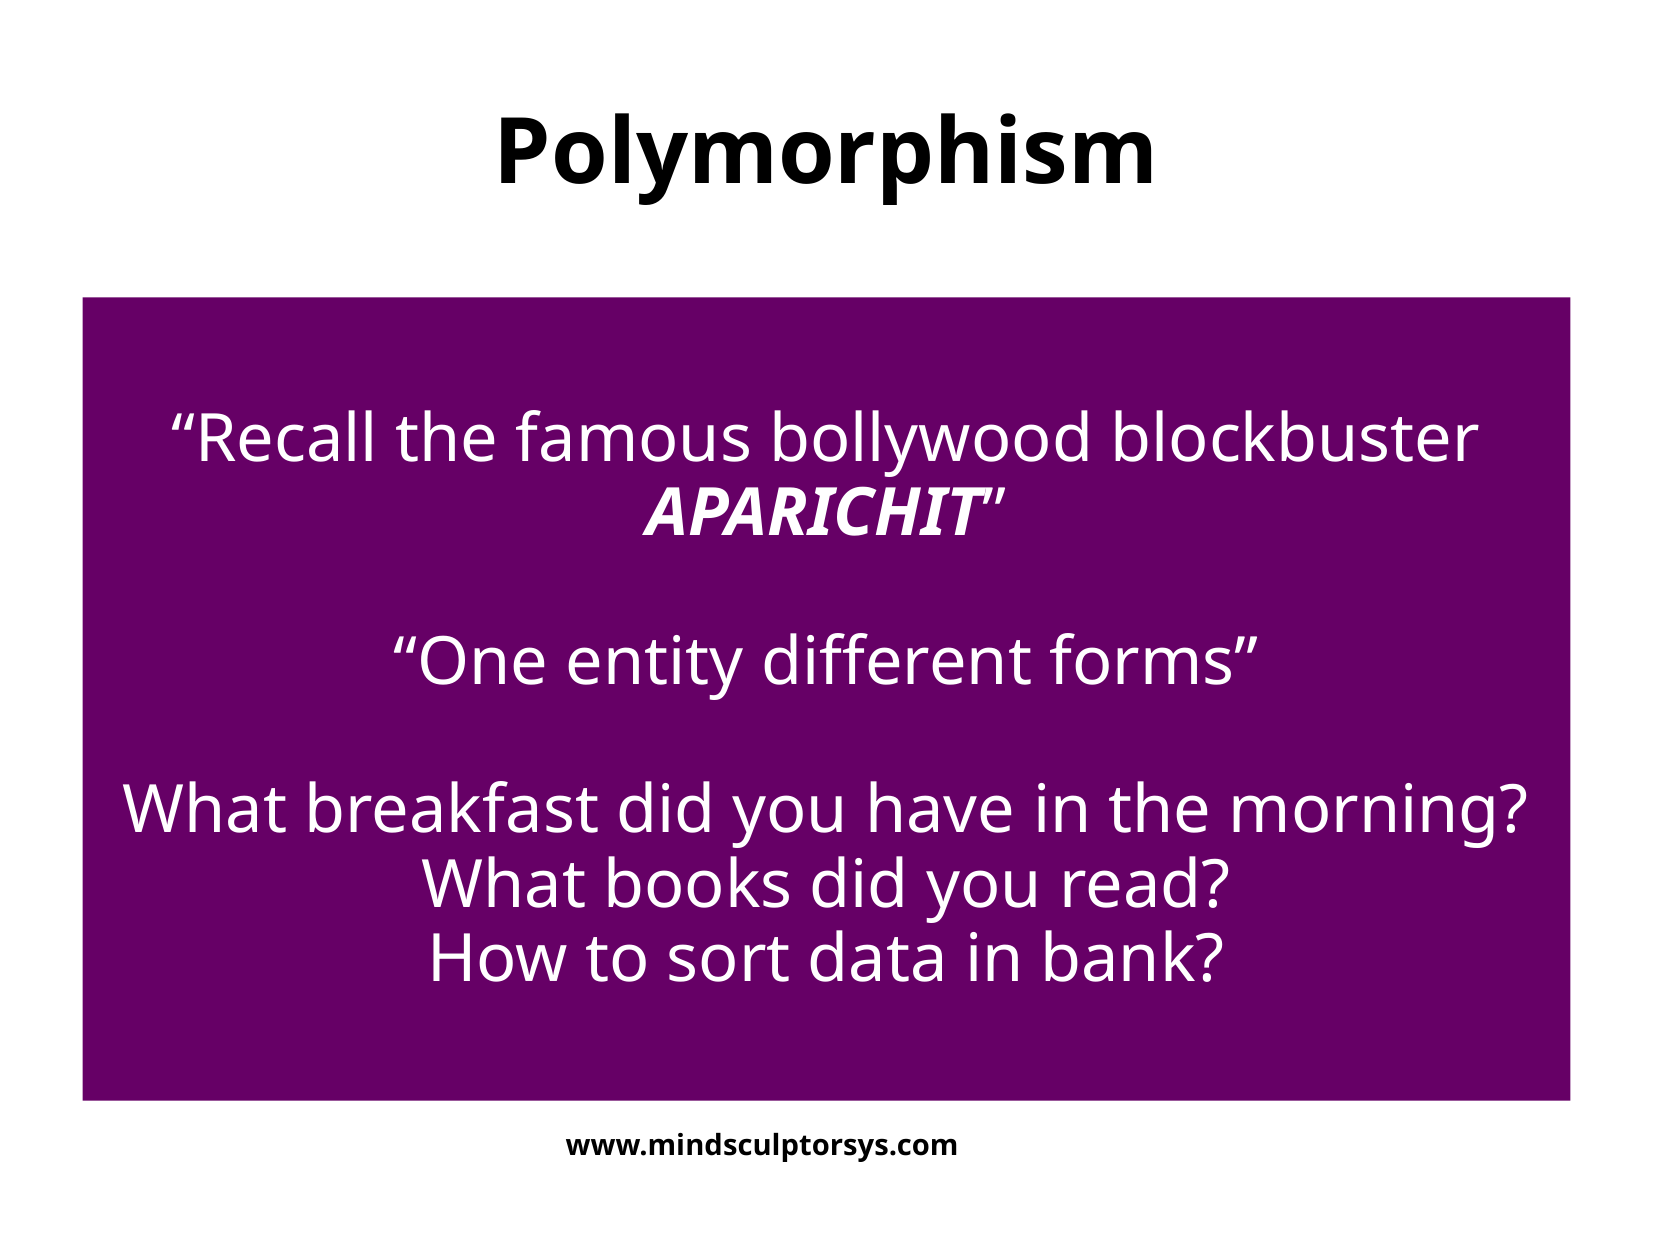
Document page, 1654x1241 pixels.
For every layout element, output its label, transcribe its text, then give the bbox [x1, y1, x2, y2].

subtitle “Recall the famous bollywood blockbuster APARICHIT” “One entity different forms” What breakfast did you have in the morning? What books did you read? How to sort data in bank? [82, 297, 1571, 1101]
title Polymorphism [82, 56, 1571, 249]
footer www.mindsculptorsys.com [565, 1129, 1090, 1215]
